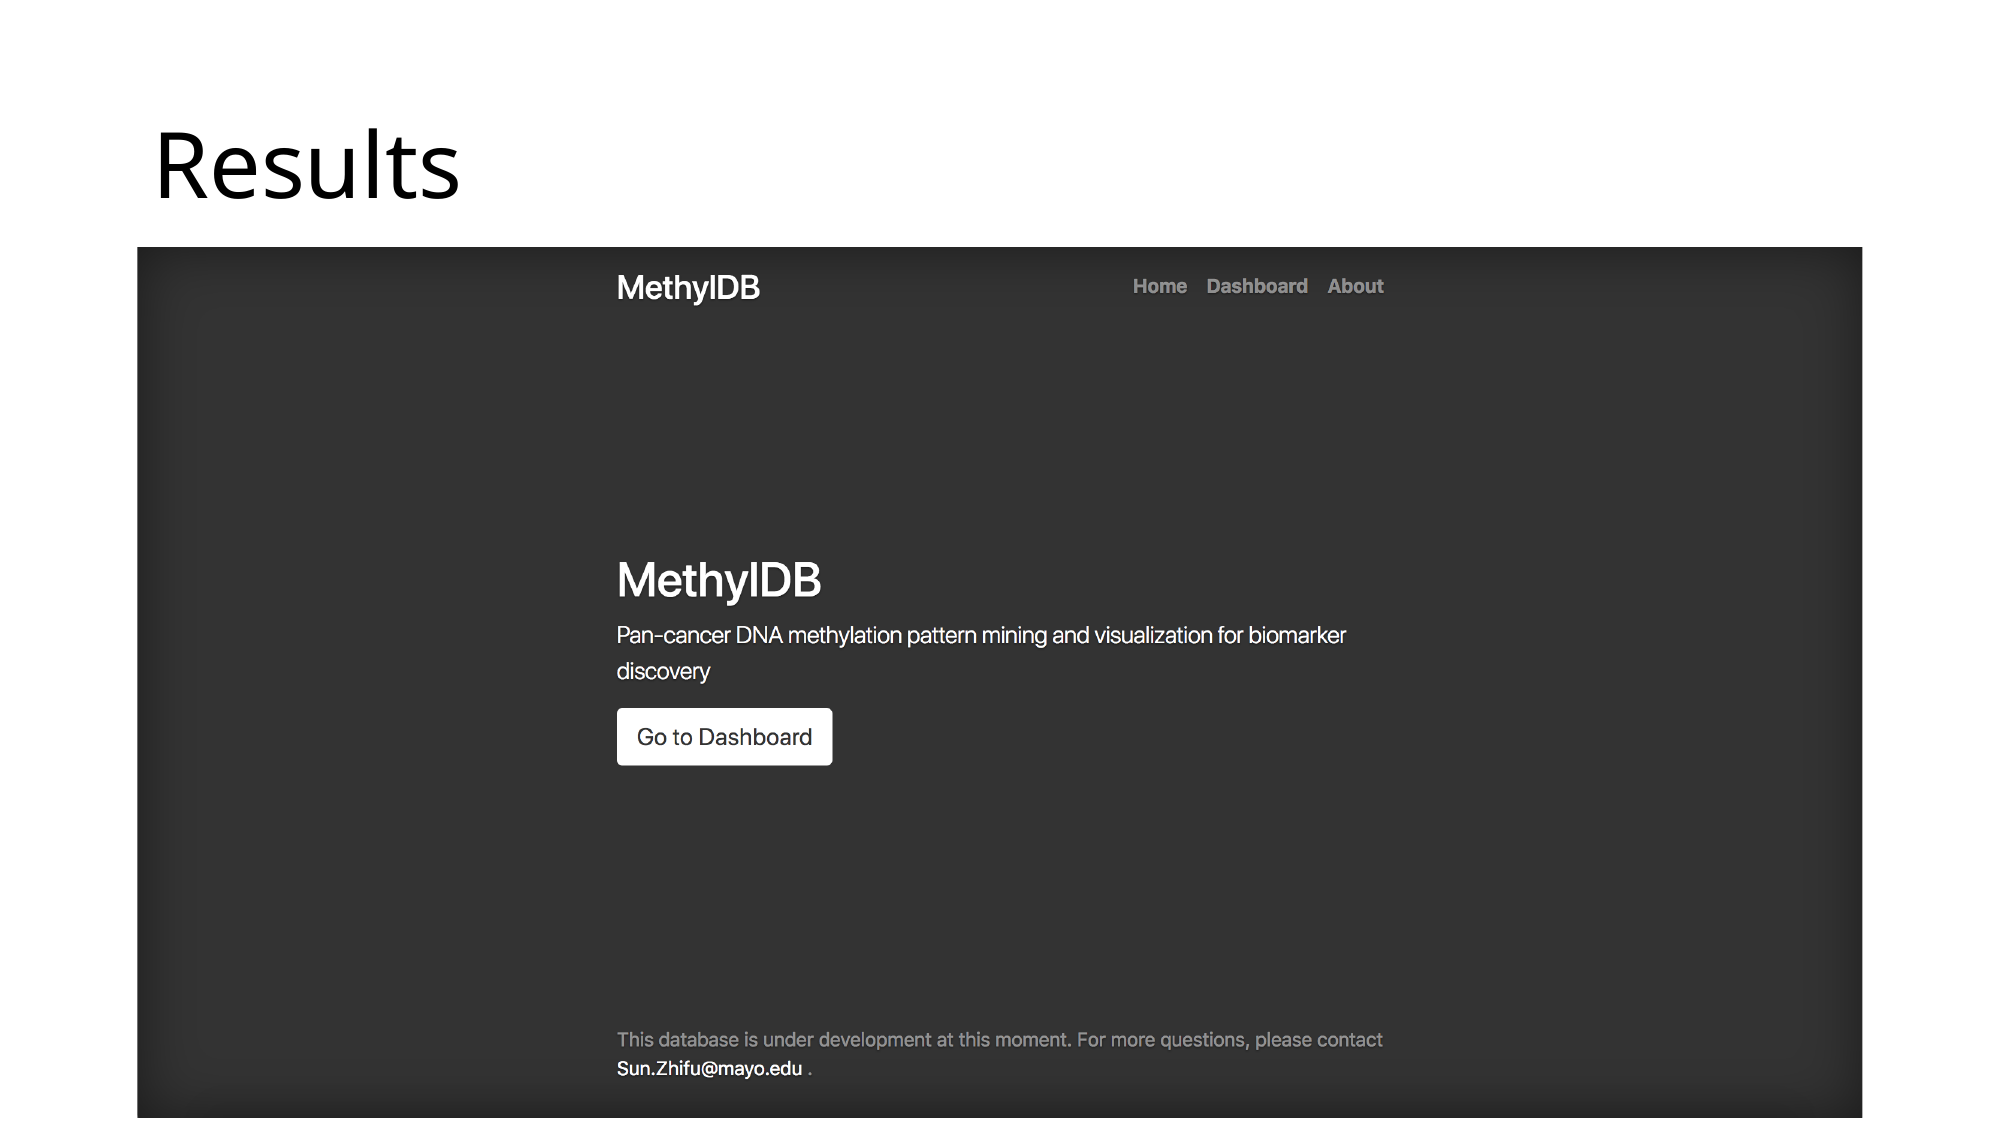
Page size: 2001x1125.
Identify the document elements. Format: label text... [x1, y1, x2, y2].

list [137, 247, 1863, 1118]
title Results [137, 59, 1863, 247]
